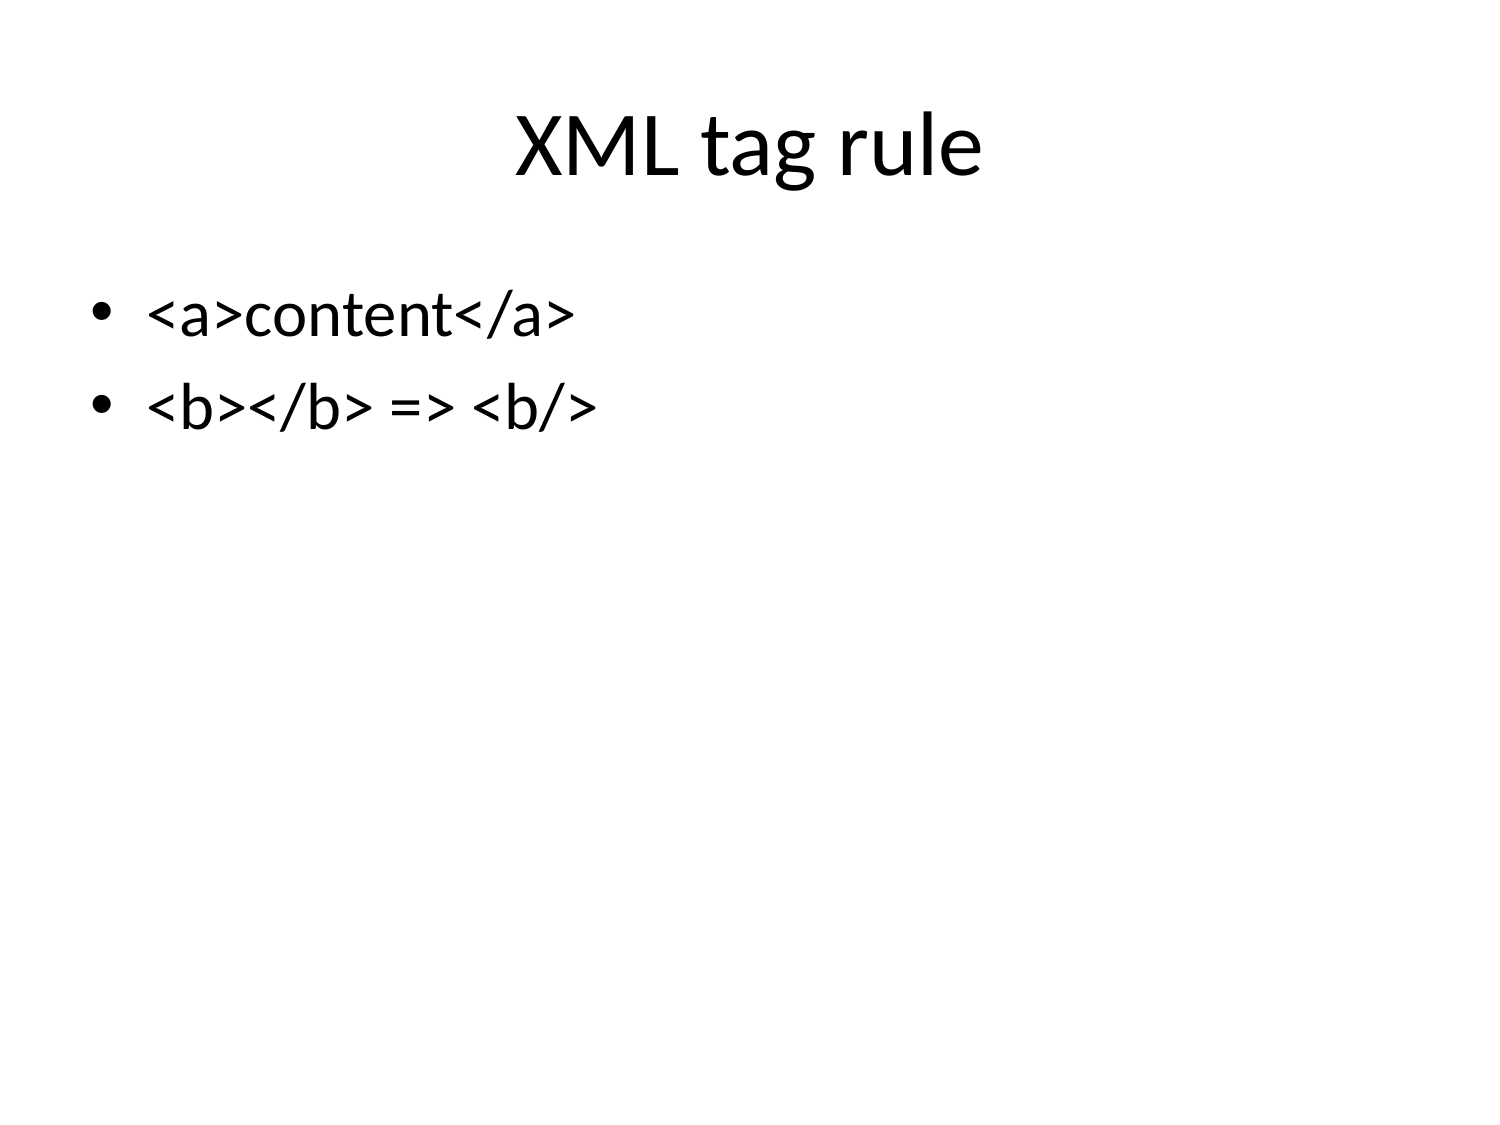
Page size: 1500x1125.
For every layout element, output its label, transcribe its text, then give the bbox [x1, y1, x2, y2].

list <a>content</a> <b></b> => <b/> [75, 262, 1425, 1005]
title XML tag rule [75, 45, 1425, 233]
